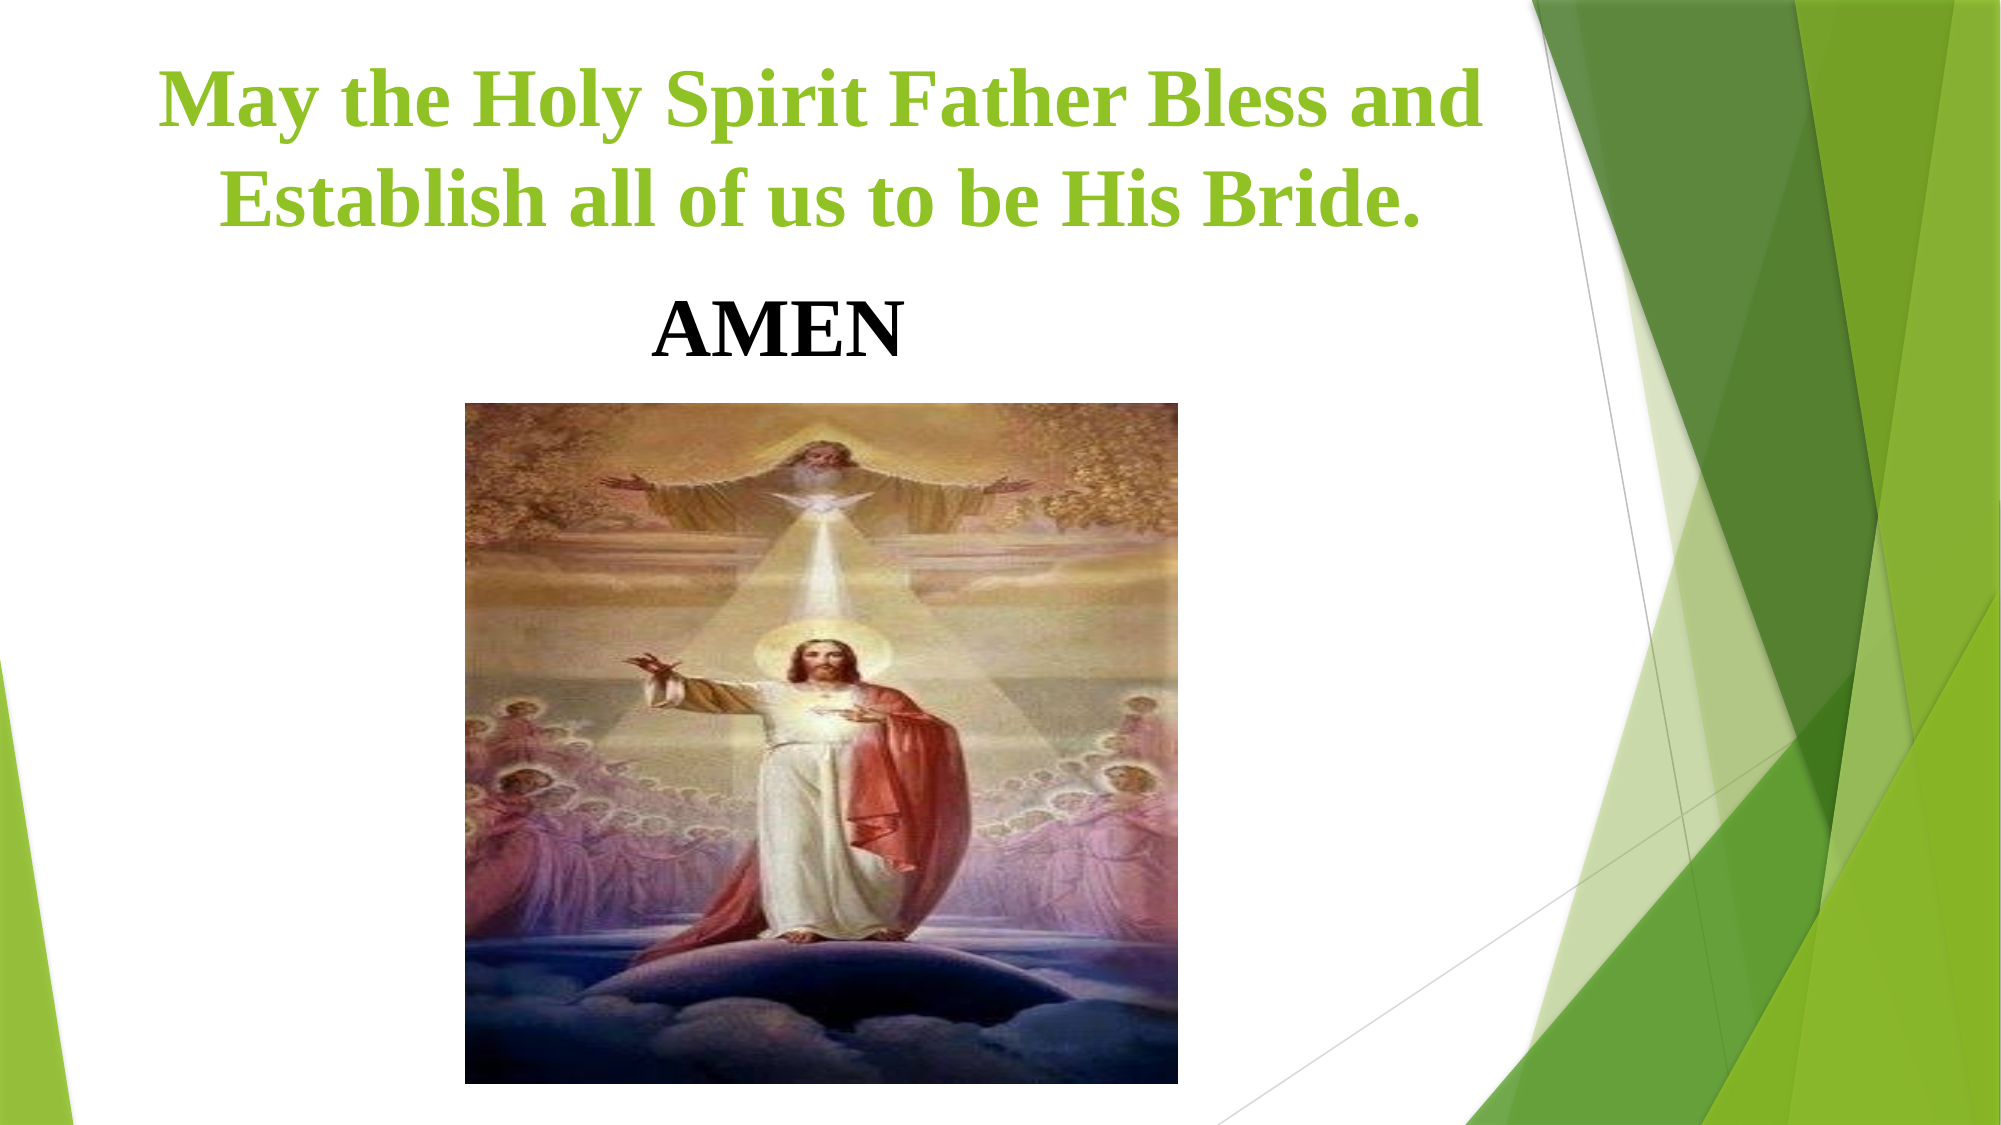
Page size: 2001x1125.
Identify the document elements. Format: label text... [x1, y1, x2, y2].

picture [464, 403, 1179, 1085]
text_box AMEN [479, 265, 1088, 381]
text_box May the Holy Spirit Father Bless and Establish all of us to be His Bride. [44, 36, 1599, 251]
